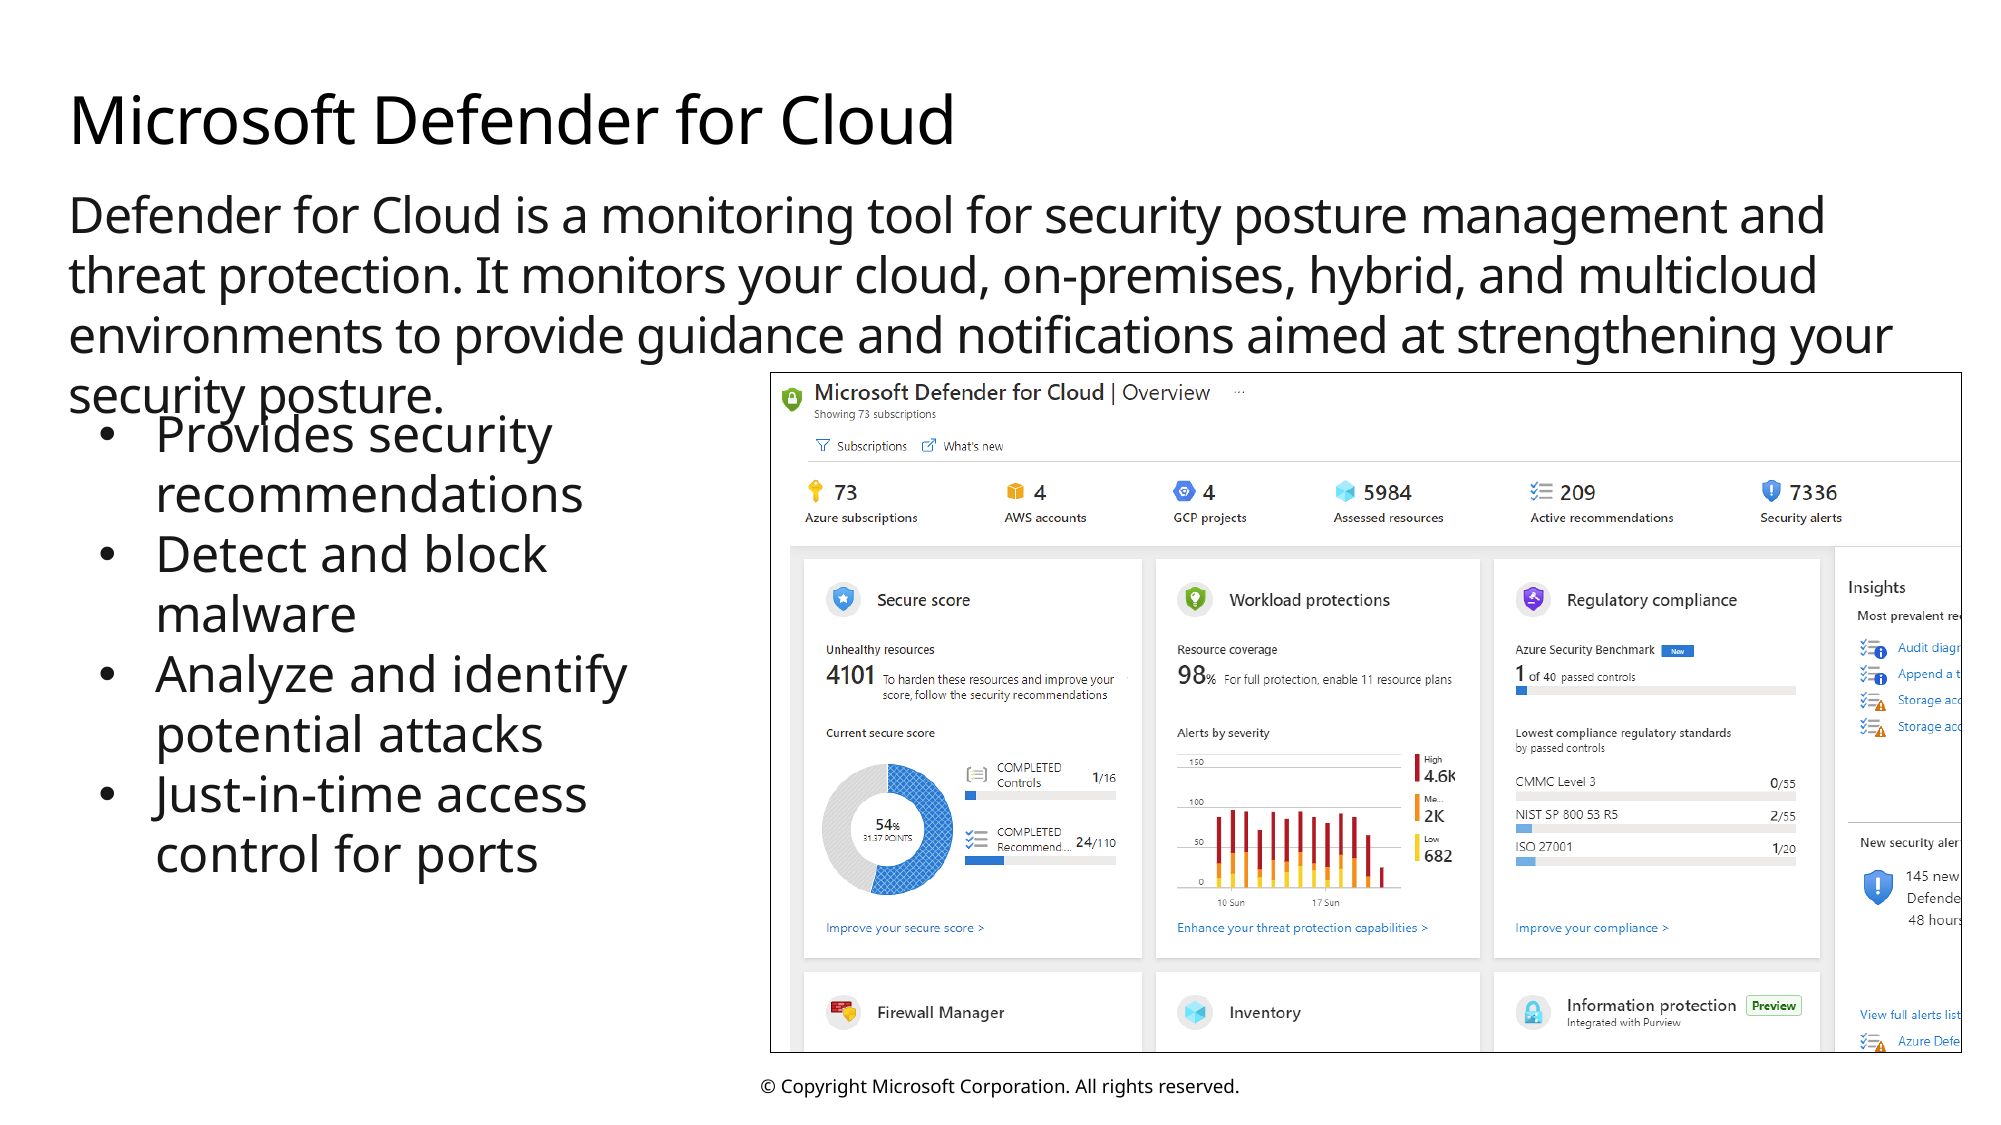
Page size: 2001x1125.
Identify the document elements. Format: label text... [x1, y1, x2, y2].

text_box Provides security recommendations Detect and block malware Analyze and identify potential attacks Just-in-time access control for ports [68, 378, 749, 907]
picture [769, 372, 1963, 1053]
title Microsoft Defender for Cloud [68, 72, 1930, 184]
list Defender for Cloud is a monitoring tool for security posture management and threat protection. It monitors your cloud, on-premises, hybrid, and multicloud environments to provide guidance and notifications aimed at strengthening your security posture. [68, 183, 1929, 822]
